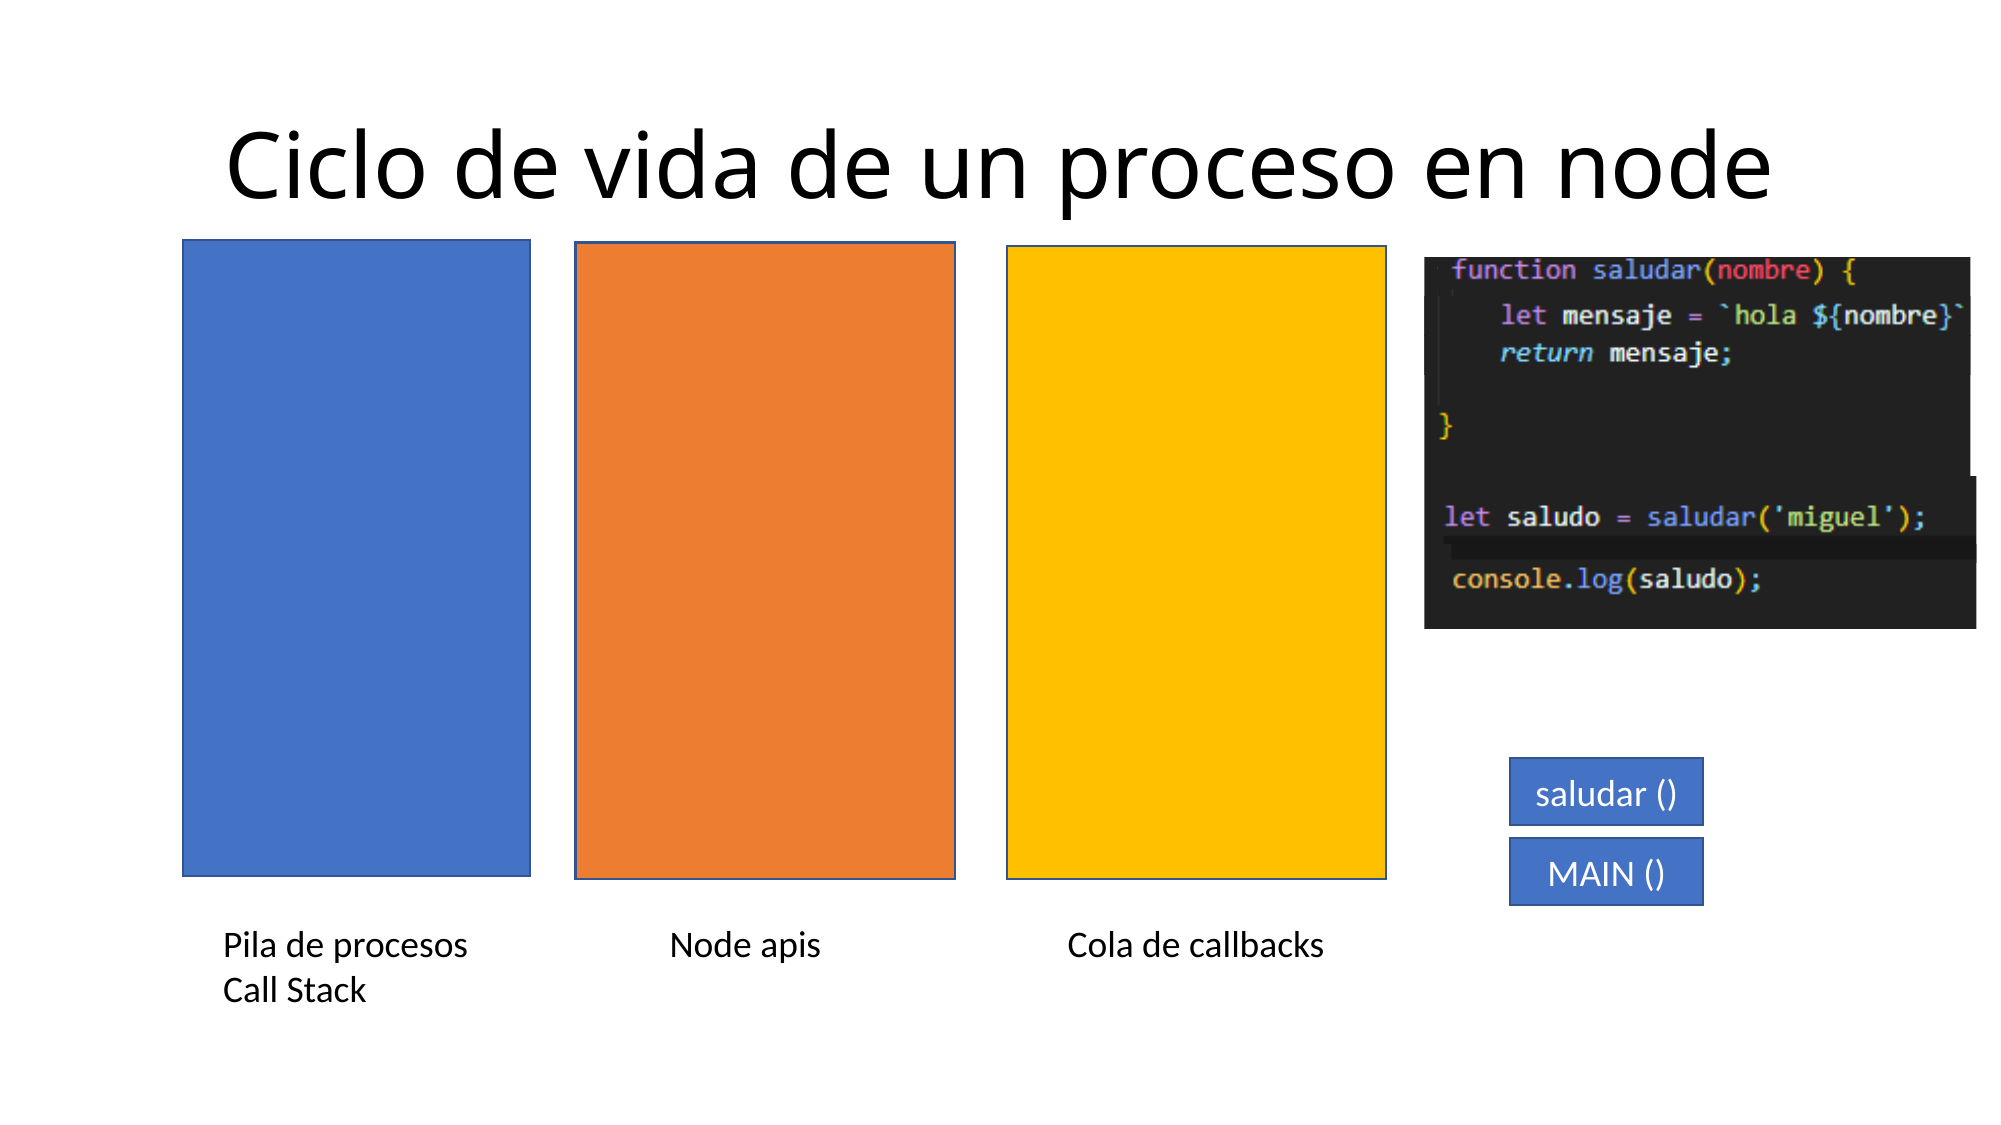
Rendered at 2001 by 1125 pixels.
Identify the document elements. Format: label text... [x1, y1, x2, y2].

text_box Node apis [654, 913, 837, 973]
text_box Cola de callbacks [1052, 913, 1340, 973]
text_box [182, 239, 531, 877]
text_box saludar () [1509, 757, 1704, 826]
title Ciclo de vida de un proceso en node [137, 59, 1863, 278]
text_box MAIN () [1509, 837, 1704, 906]
text_box [574, 241, 956, 880]
text_box Pila de procesos Call Stack [208, 913, 484, 1018]
picture [1424, 257, 1977, 643]
text_box [1006, 245, 1387, 880]
